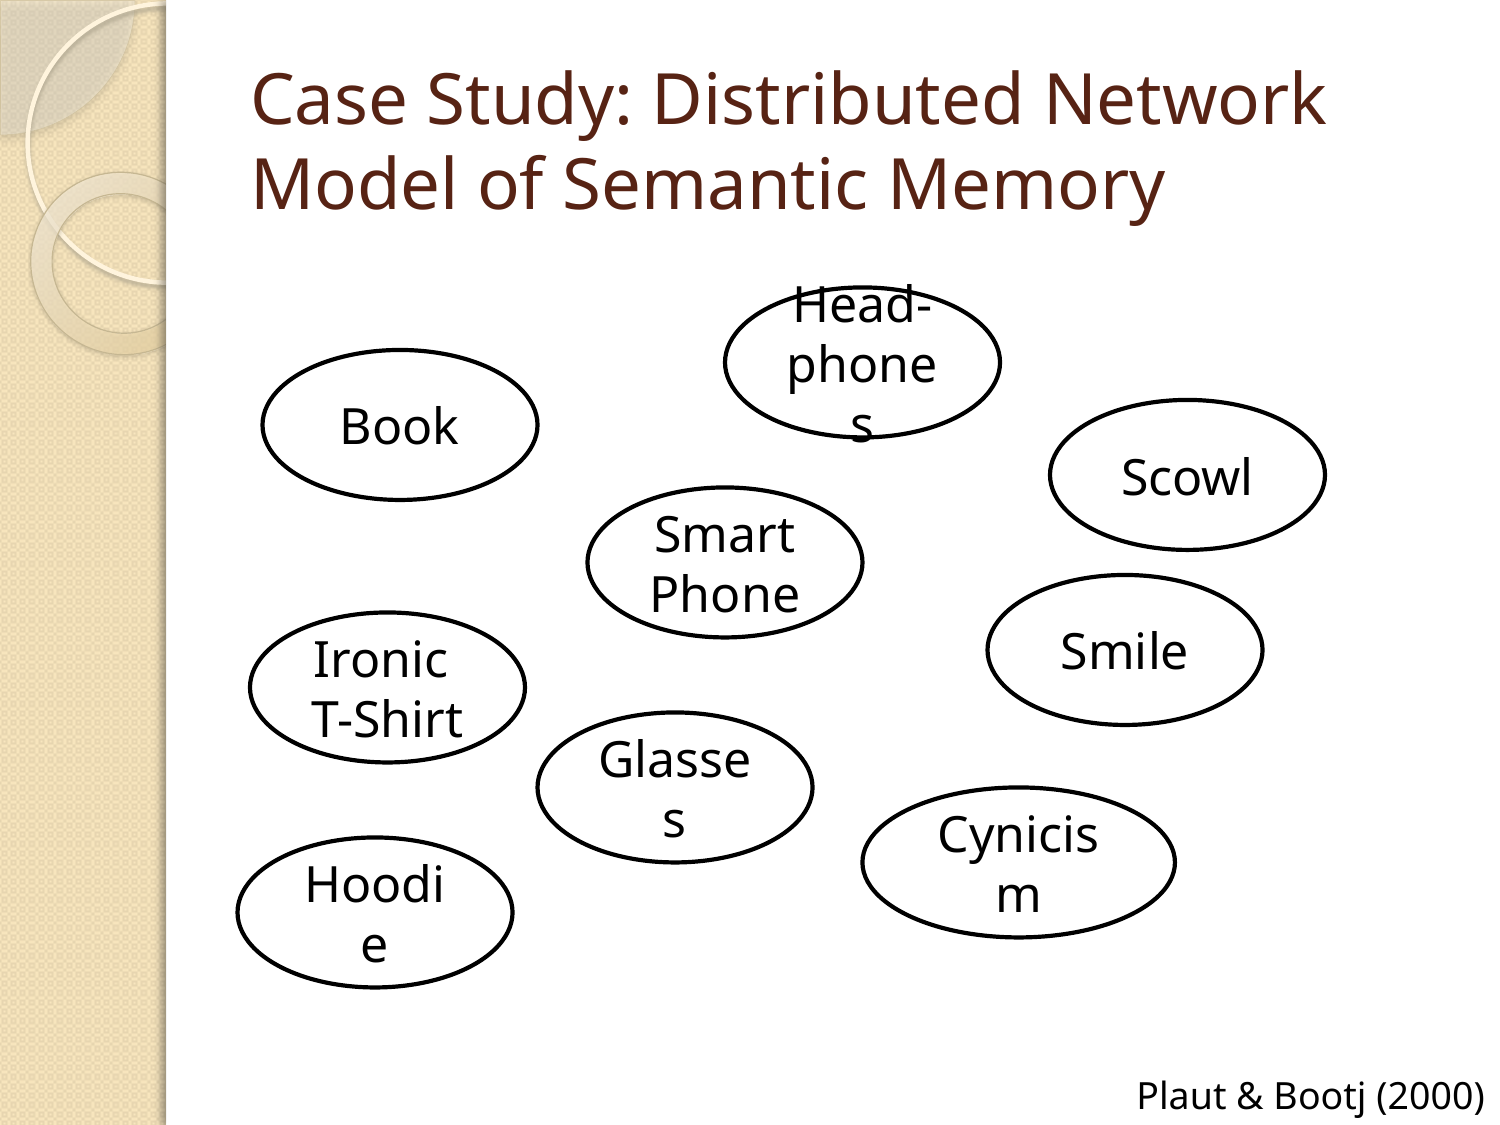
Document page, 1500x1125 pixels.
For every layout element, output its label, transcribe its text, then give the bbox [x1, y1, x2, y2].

text_box Hoodie [235, 835, 515, 990]
text_box Smart Phone [585, 485, 865, 640]
text_box Plaut & Bootj (2000) [637, 1064, 1500, 1125]
title Case Study: Distributed Network Model of Semantic Memory [235, 45, 1466, 233]
text_box Head- phones [722, 285, 1003, 440]
text_box Smile [985, 572, 1265, 728]
text_box Book [260, 347, 540, 503]
text_box Cynicism [860, 785, 1178, 940]
text_box Ironic T-Shirt [247, 610, 528, 765]
text_box Glasses [535, 710, 815, 865]
text_box Scowl [1047, 397, 1328, 553]
